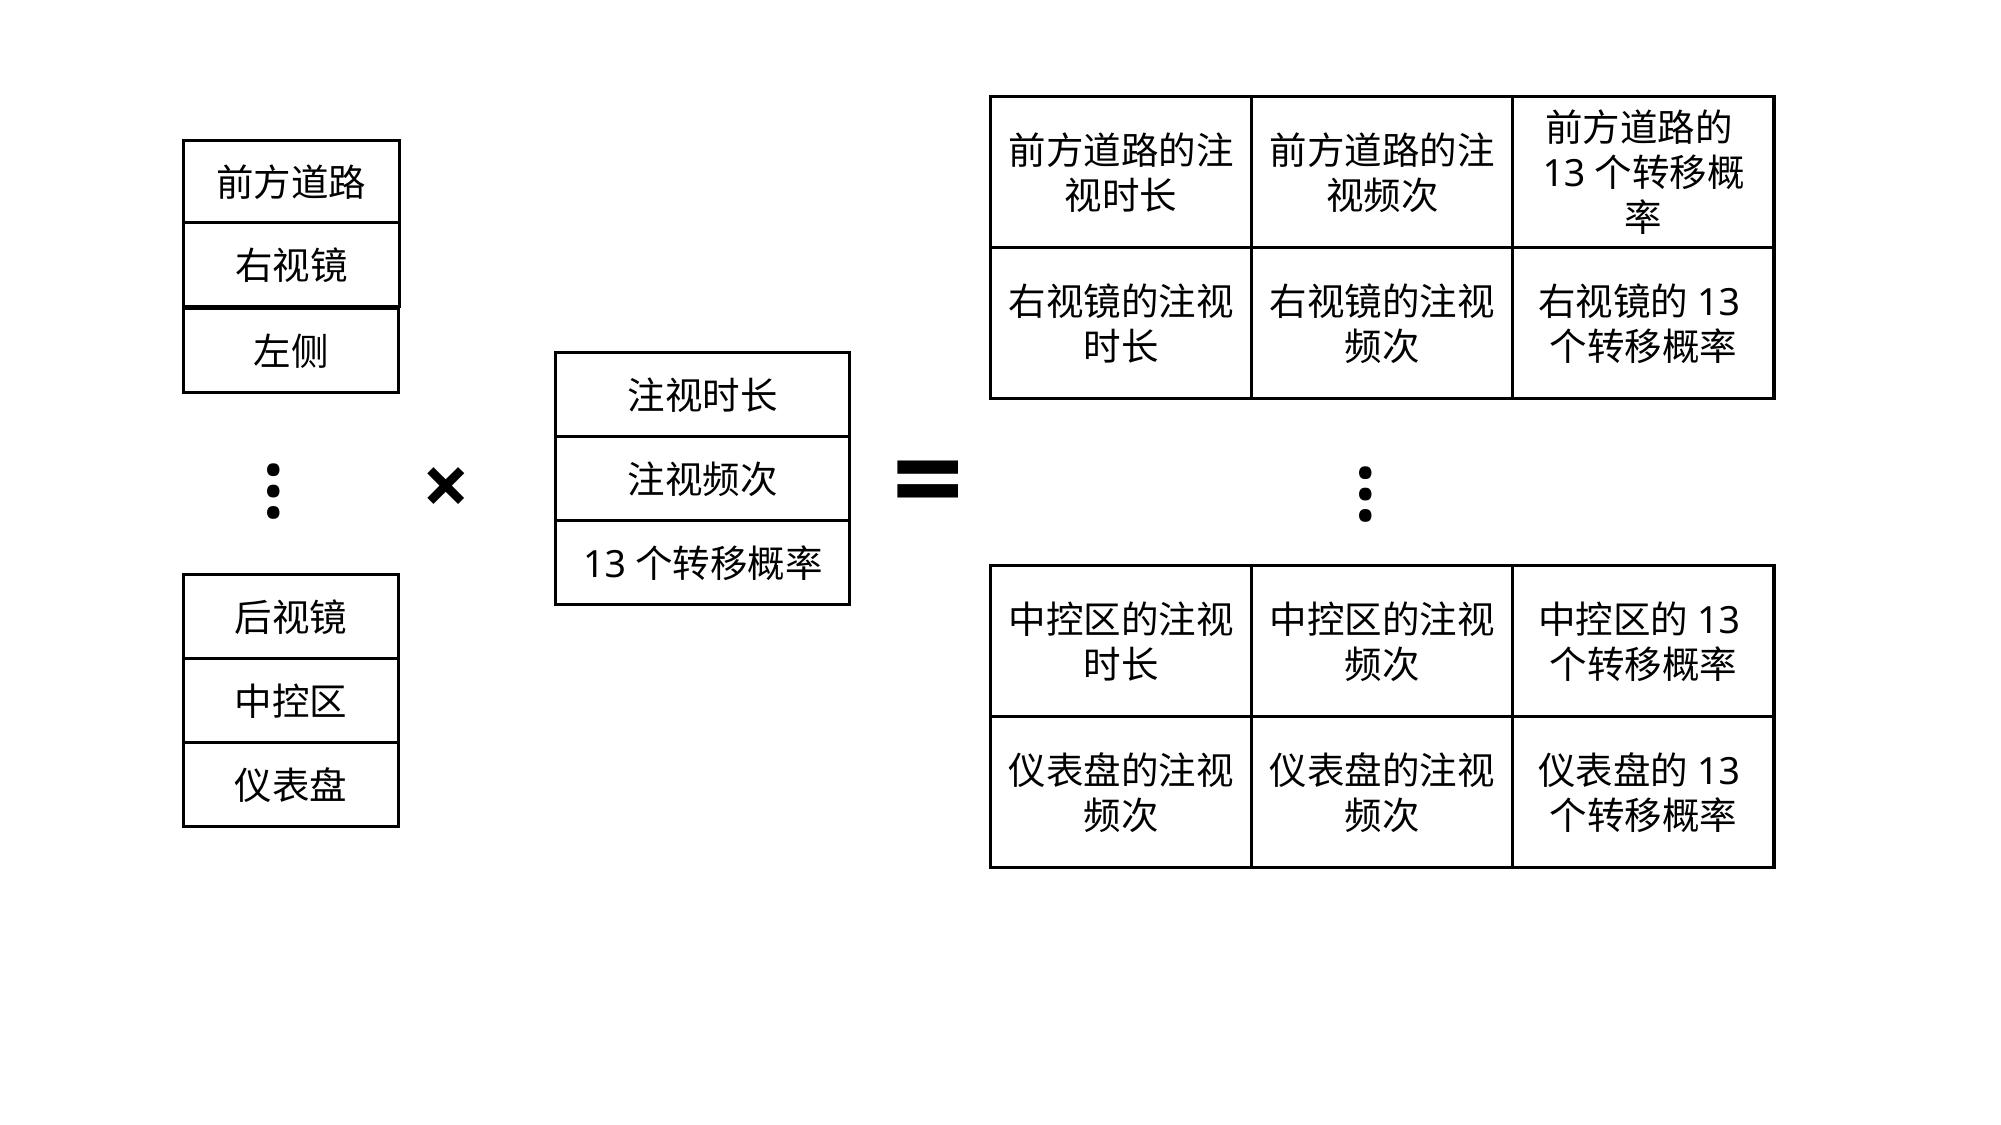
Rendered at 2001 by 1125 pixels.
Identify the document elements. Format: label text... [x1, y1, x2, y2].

text_box 注视时长 [555, 352, 851, 436]
text_box 仪表盘 [182, 744, 400, 827]
text_box 前方道路的注视时长 [989, 95, 1251, 246]
text_box 左侧 [182, 307, 400, 393]
text_box 仪表盘的注视频次 [1251, 717, 1512, 868]
text_box 13个转移概率 [555, 520, 851, 605]
text_box 右视镜的13个转移概率 [1512, 247, 1775, 399]
text_box 中控区 [182, 658, 400, 744]
text_box 中控区的13个转移概率 [1512, 564, 1775, 717]
text_box … [229, 444, 351, 521]
text_box 后视镜 [182, 574, 400, 658]
text_box × [407, 424, 511, 540]
text_box 右视镜 [183, 221, 400, 307]
text_box 前方道路 [183, 139, 400, 221]
text_box 仪表盘的注视频次 [989, 715, 1251, 868]
text_box 注视频次 [555, 436, 851, 520]
text_box … [1321, 447, 1443, 524]
text_box 前方道路的注视频次 [1251, 95, 1512, 246]
text_box 右视镜的注视时长 [989, 246, 1251, 399]
text_box 右视镜的注视频次 [1251, 246, 1514, 399]
text_box 仪表盘的13个转移概率 [1512, 717, 1775, 868]
text_box 中控区的注视频次 [1251, 564, 1512, 717]
text_box 中控区的注视时长 [989, 564, 1251, 715]
text_box 前方道路的13个转移概率 [1512, 95, 1775, 247]
text_box = [877, 390, 981, 556]
